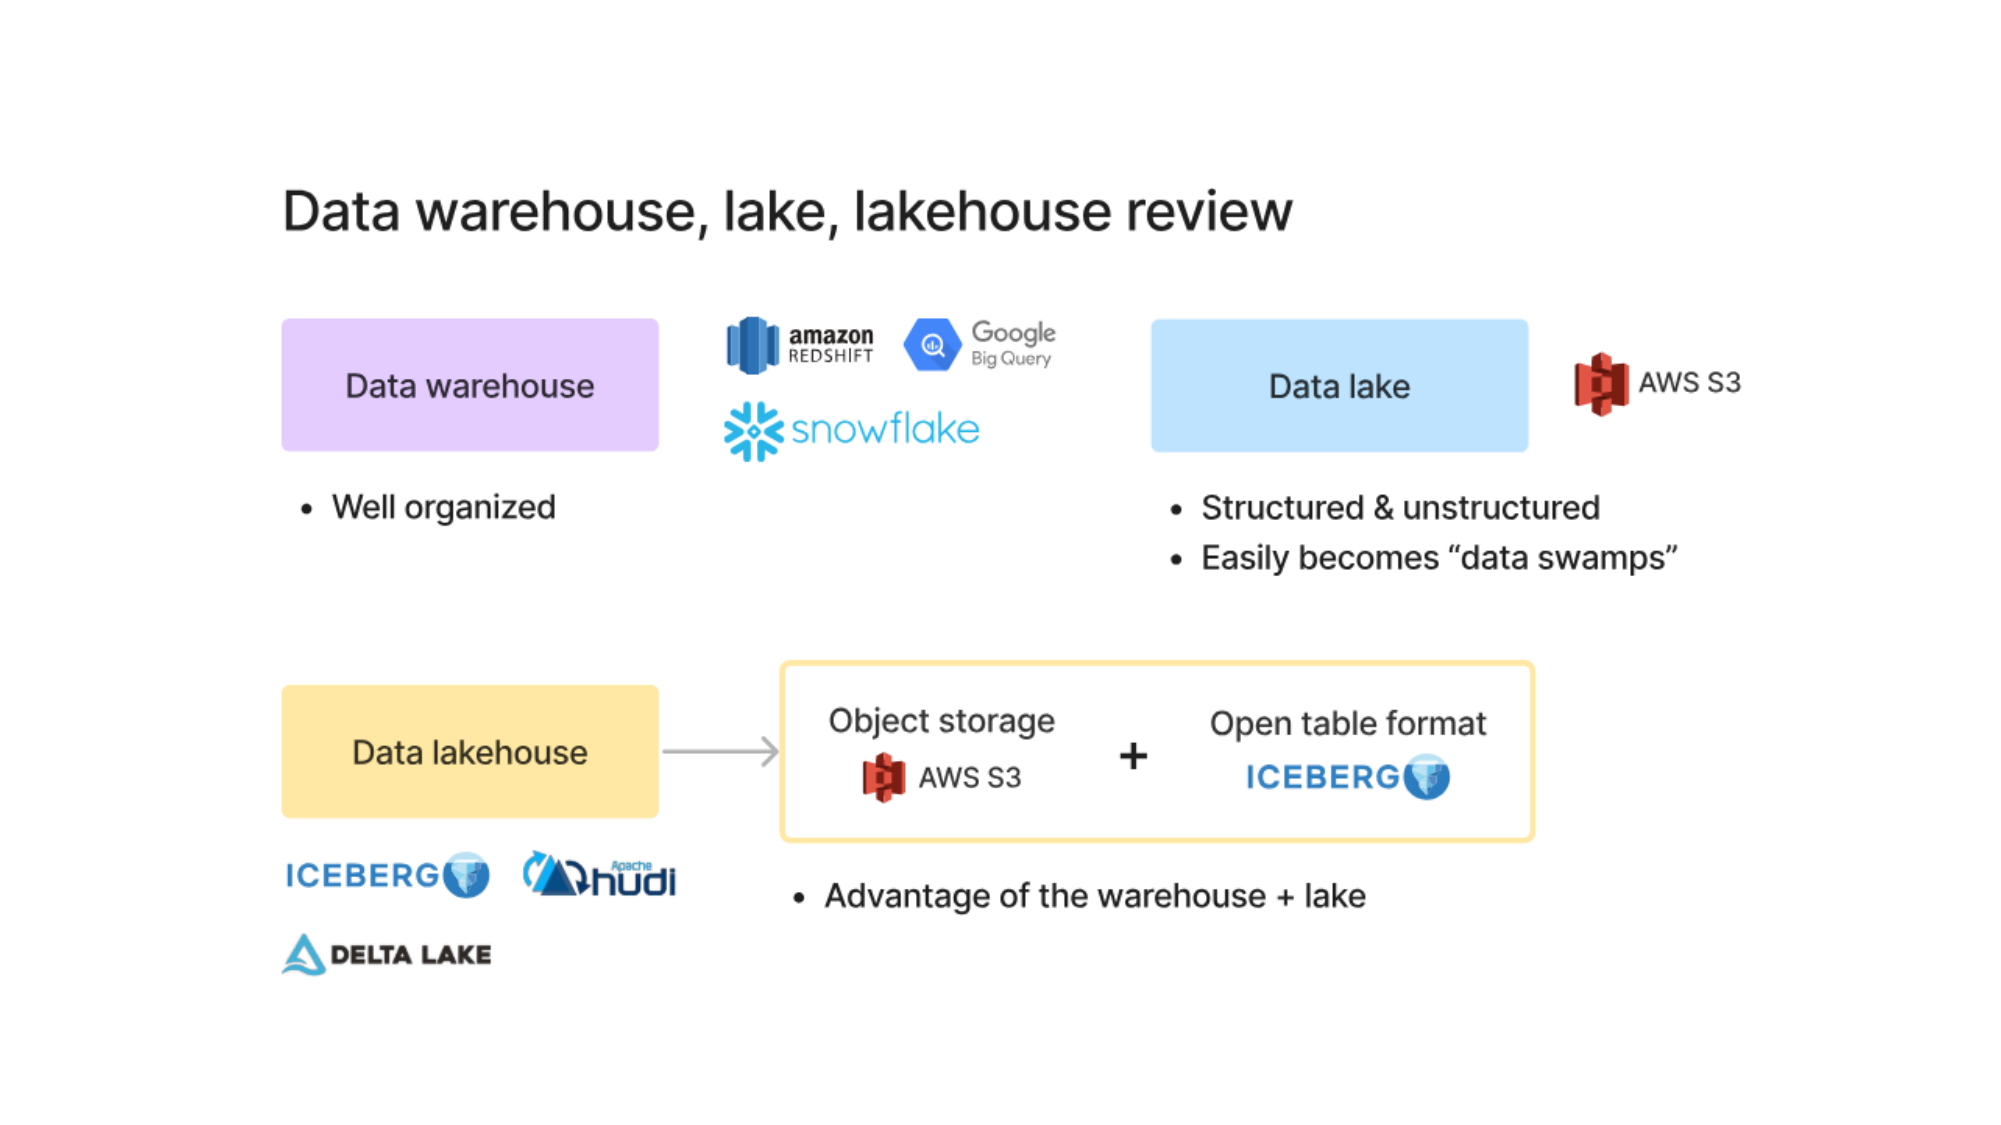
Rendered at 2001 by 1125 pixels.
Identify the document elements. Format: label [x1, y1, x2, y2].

picture [101, 0, 1899, 1125]
